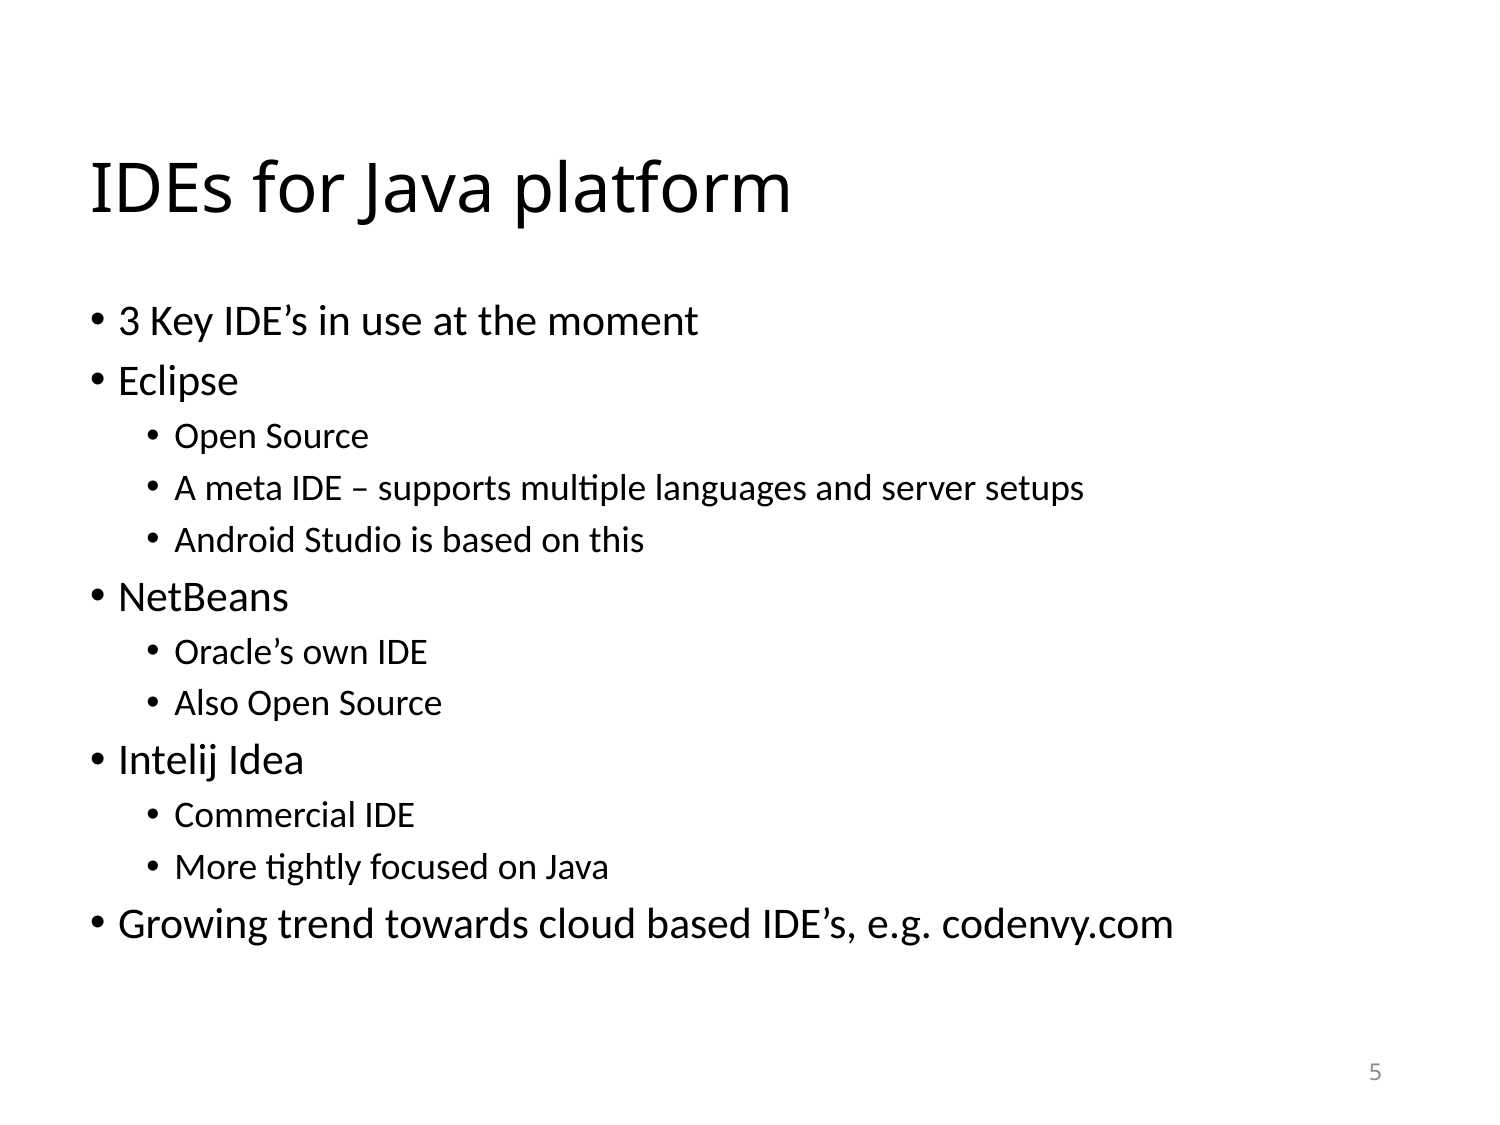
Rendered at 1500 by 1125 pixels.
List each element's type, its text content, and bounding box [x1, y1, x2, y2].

list 3 Key IDE’s in use at the moment Eclipse Open Source A meta IDE – supports multiple languages and server setups Android Studio is based on this NetBeans Oracle’s own IDE Also Open Source Intelij Idea Commercial IDE More tightly focused on Java Growing trend towards cloud based IDE’s, e.g. codenvy.com [75, 289, 1425, 988]
slide_number 5 [1059, 1042, 1397, 1103]
title IDEs for Java platform [75, 112, 1425, 268]
